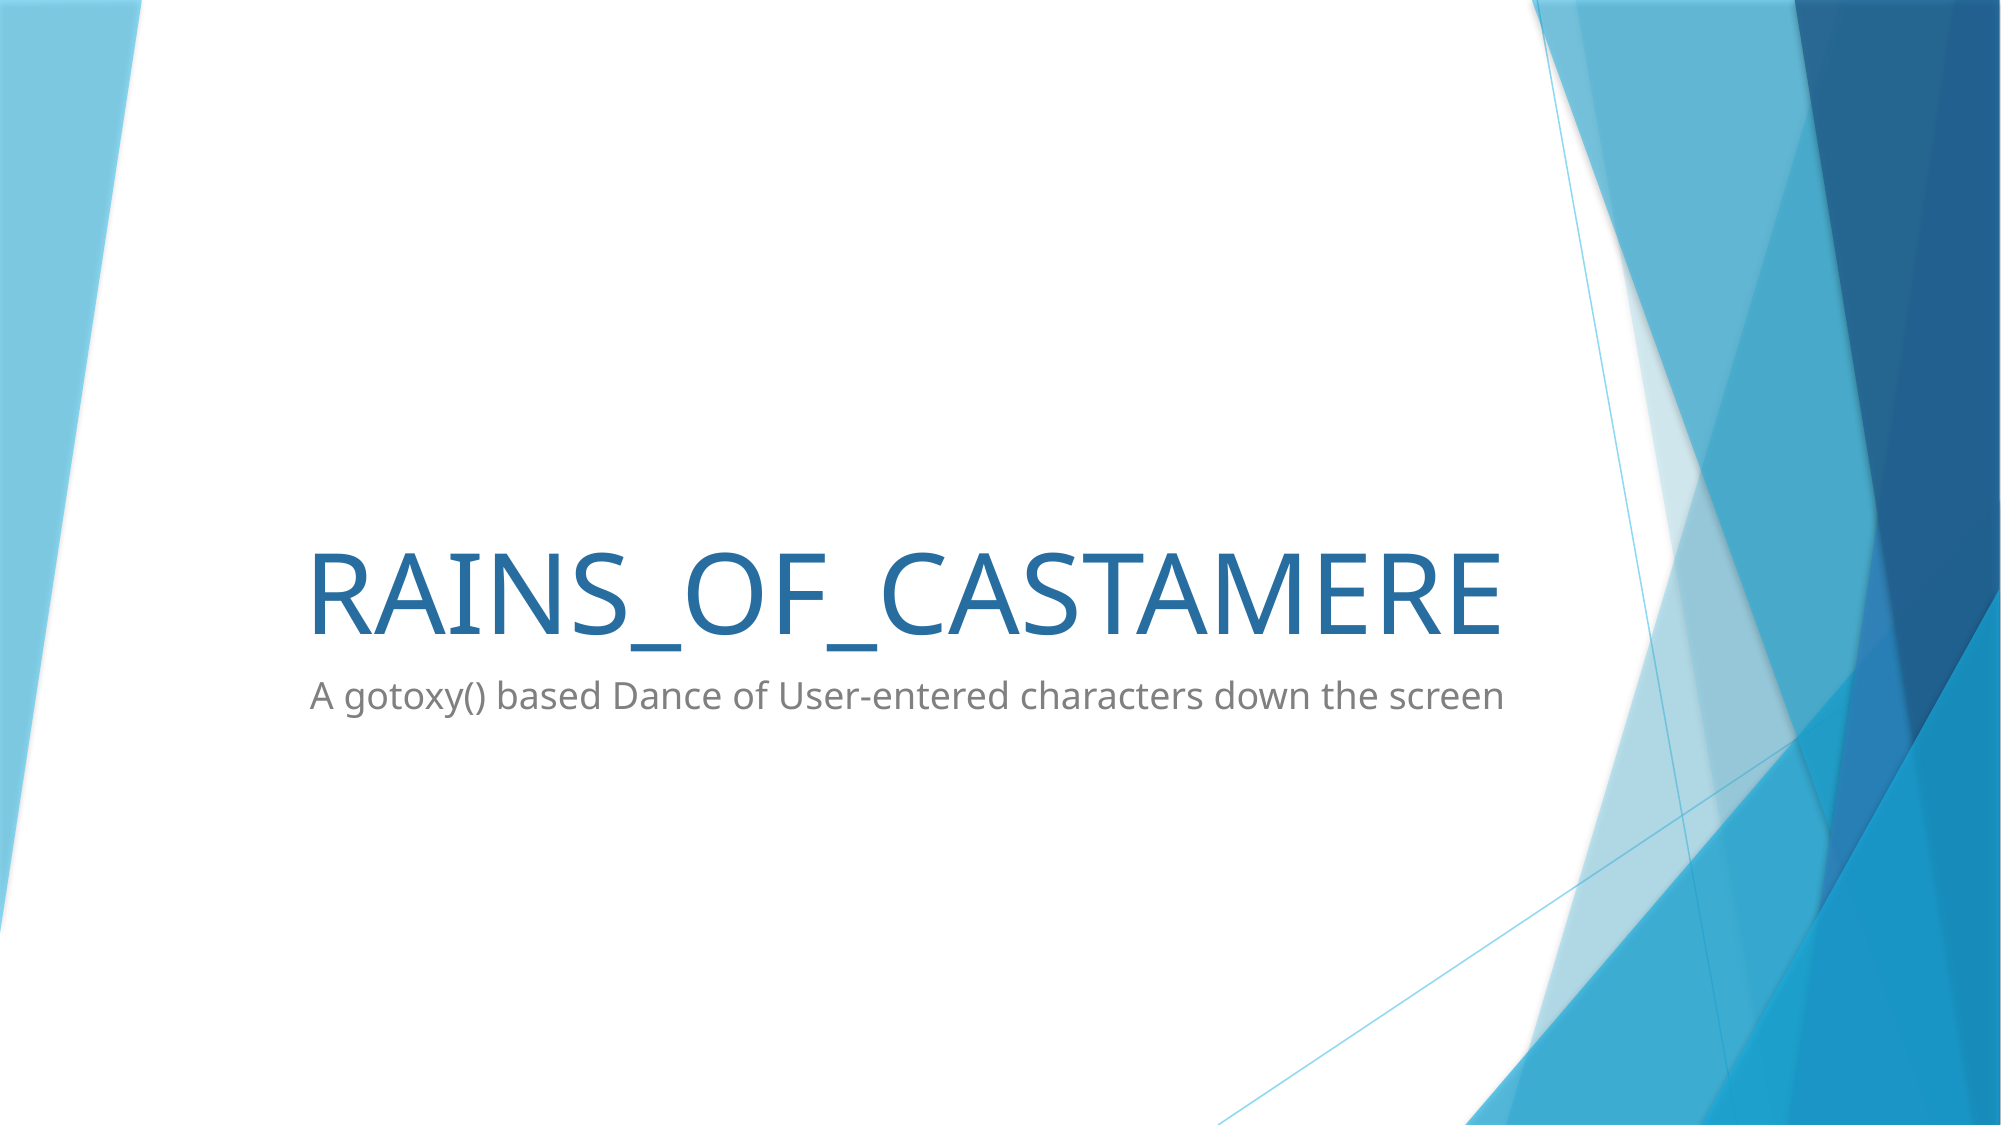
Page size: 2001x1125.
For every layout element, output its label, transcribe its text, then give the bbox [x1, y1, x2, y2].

title RAINS_OF_CASTAMERE [247, 394, 1522, 664]
subtitle A gotoxy() based Dance of User-entered characters down the screen [247, 664, 1522, 845]
